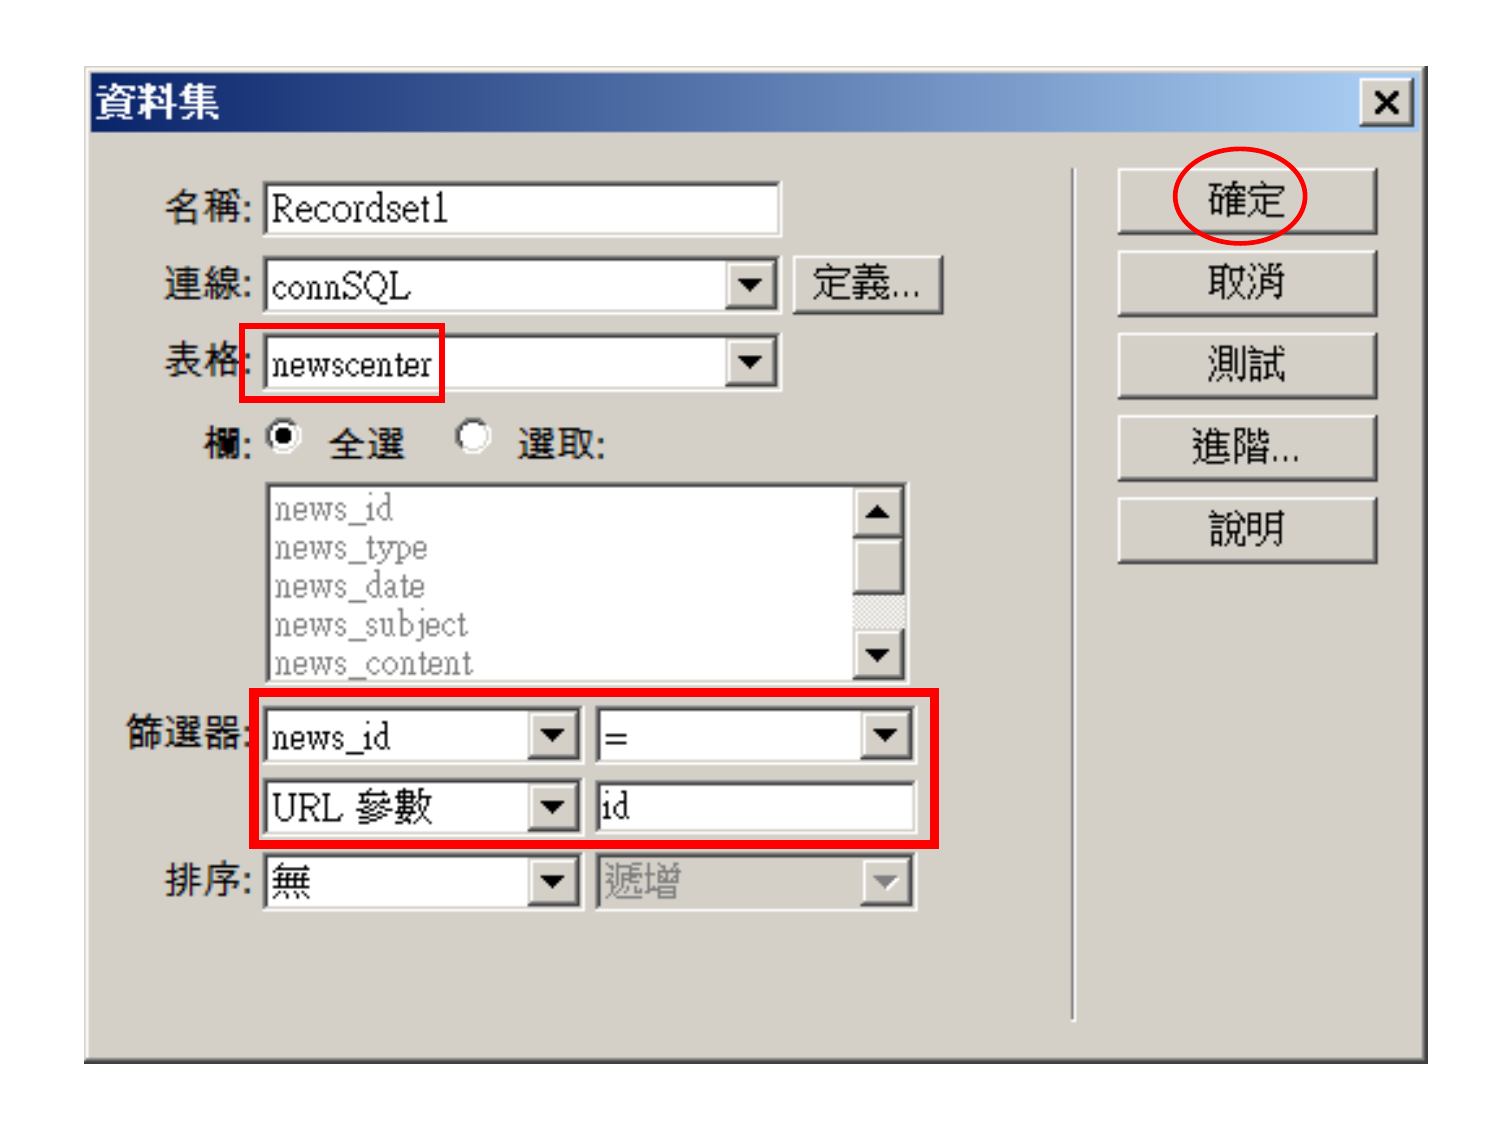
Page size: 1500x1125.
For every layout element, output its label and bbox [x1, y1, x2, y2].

picture [84, 66, 1428, 1064]
